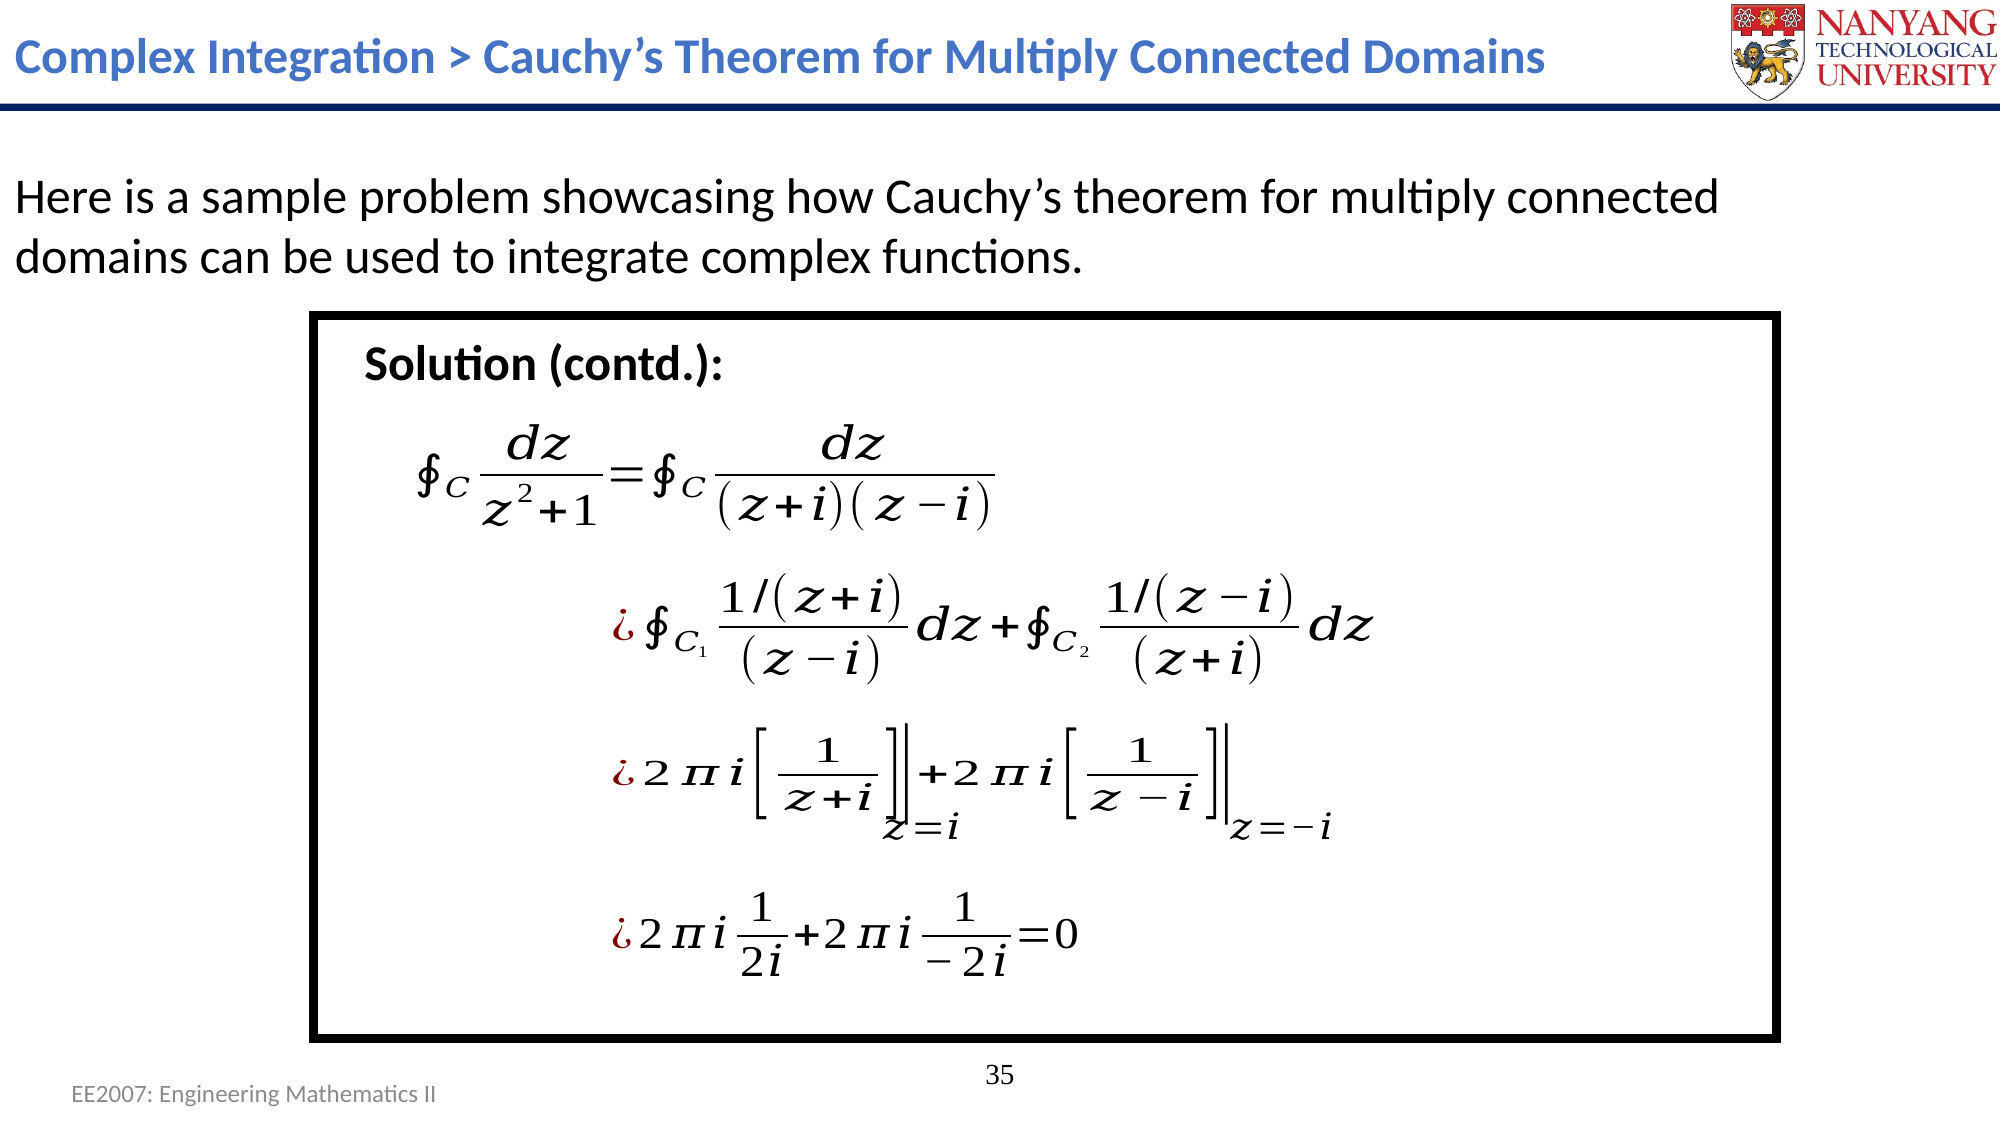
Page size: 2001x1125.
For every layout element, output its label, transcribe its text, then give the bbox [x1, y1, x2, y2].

footer 35 [662, 1042, 1338, 1103]
text_box [312, 314, 1778, 1039]
text_box Solution (contd.): [349, 323, 785, 398]
text_box Here is a sample problem showcasing how Cauchy’s theorem for multiply connected domains can be used to integrate complex functions. [0, 156, 1743, 291]
text_box Complex Integration > Cauchy’s Theorem for Multiply Connected Domains [0, 15, 1585, 91]
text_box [610, 721, 1334, 849]
picture [1725, 0, 2000, 103]
